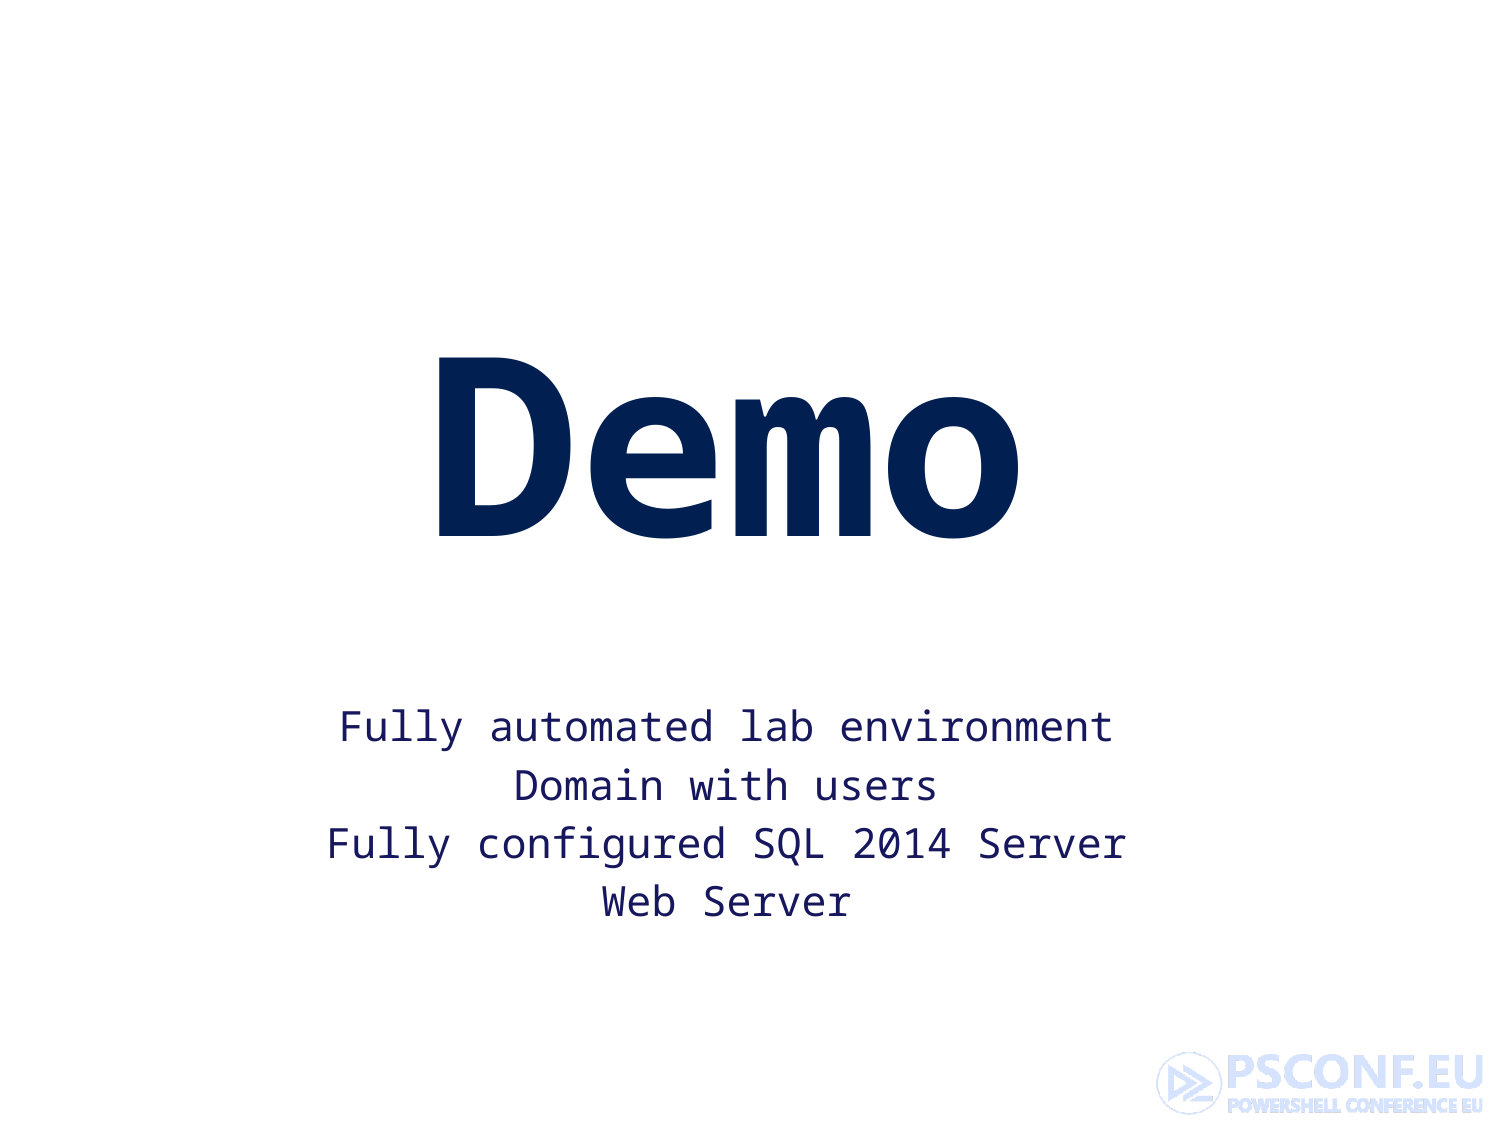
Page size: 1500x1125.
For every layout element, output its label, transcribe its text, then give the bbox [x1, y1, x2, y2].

list Fully automated lab environment Domain with users Fully configured SQL 2014 Server Web Server [53, 692, 1400, 1047]
title Demo [53, 278, 1404, 622]
